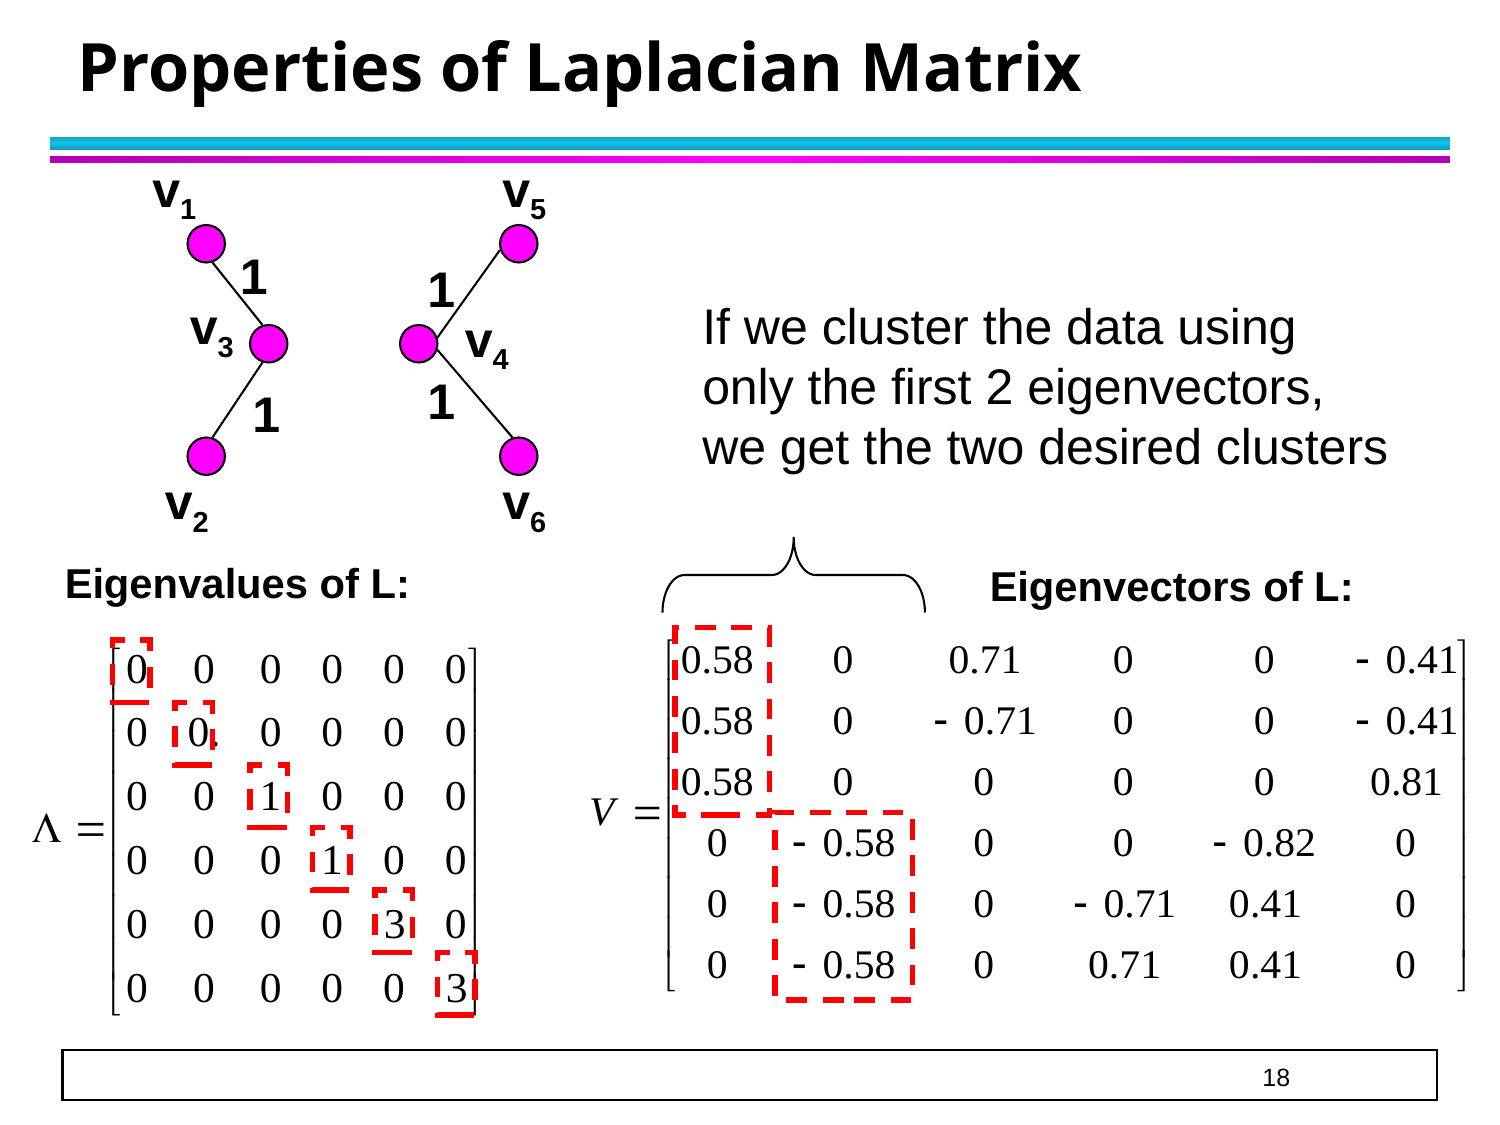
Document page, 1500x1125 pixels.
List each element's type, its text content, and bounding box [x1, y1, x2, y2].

text_box Eigenvalues of L: [50, 549, 463, 615]
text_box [137, 149, 588, 538]
text_box If we cluster the data using only the first 2 eigenvectors, we get the two desired clusters [687, 287, 1413, 483]
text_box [587, 627, 1480, 1001]
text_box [24, 639, 491, 1023]
text_box [662, 537, 925, 613]
title Properties of Laplacian Matrix [61, 24, 1422, 113]
text_box Eigenvectors of L: [975, 552, 1388, 618]
